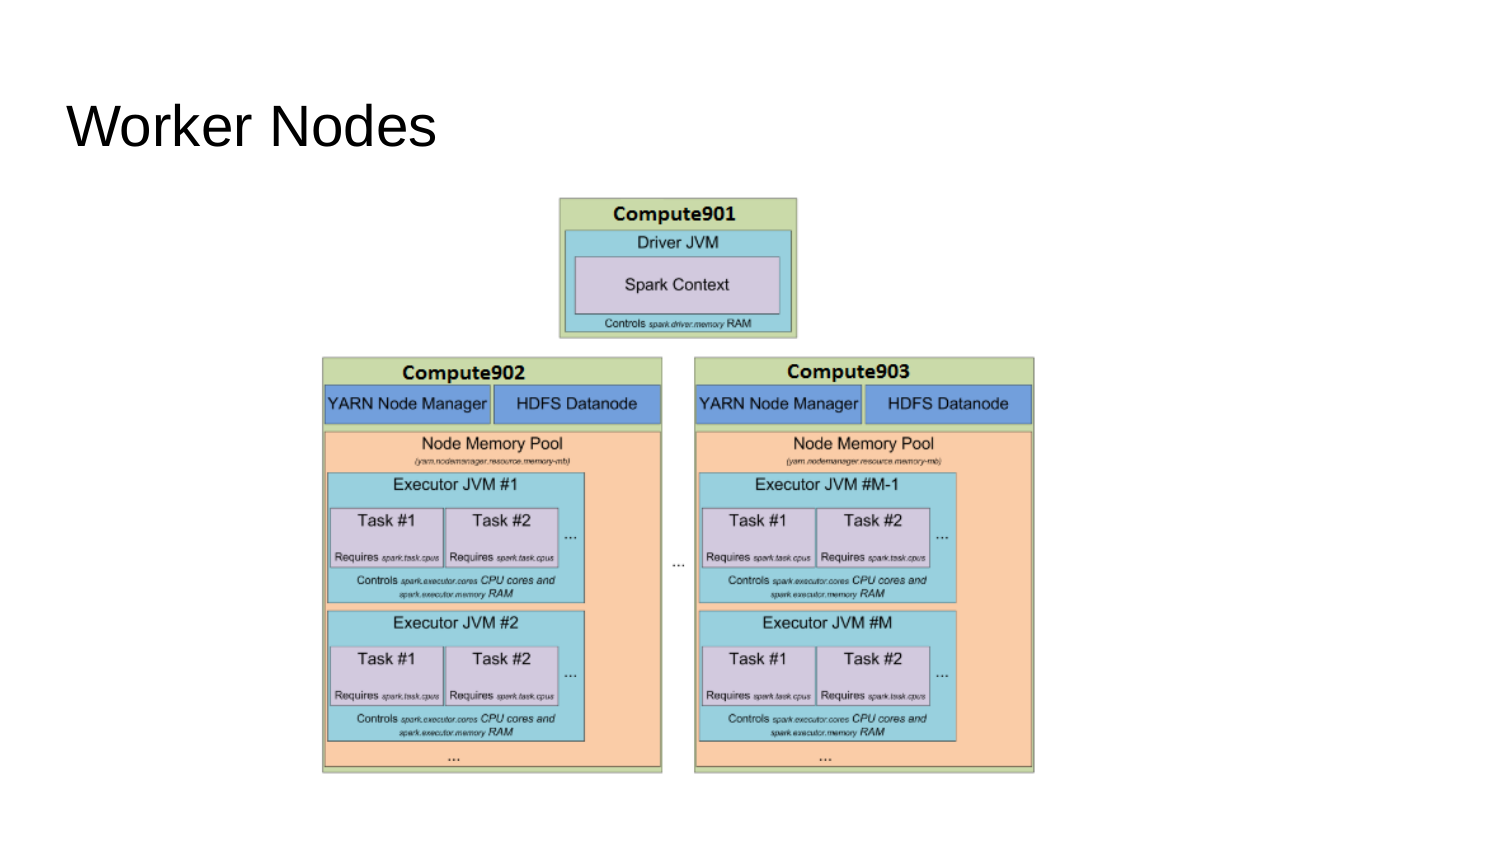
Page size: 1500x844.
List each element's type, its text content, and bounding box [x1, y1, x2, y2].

picture [279, 166, 1088, 794]
title Worker Nodes [51, 72, 1449, 167]
